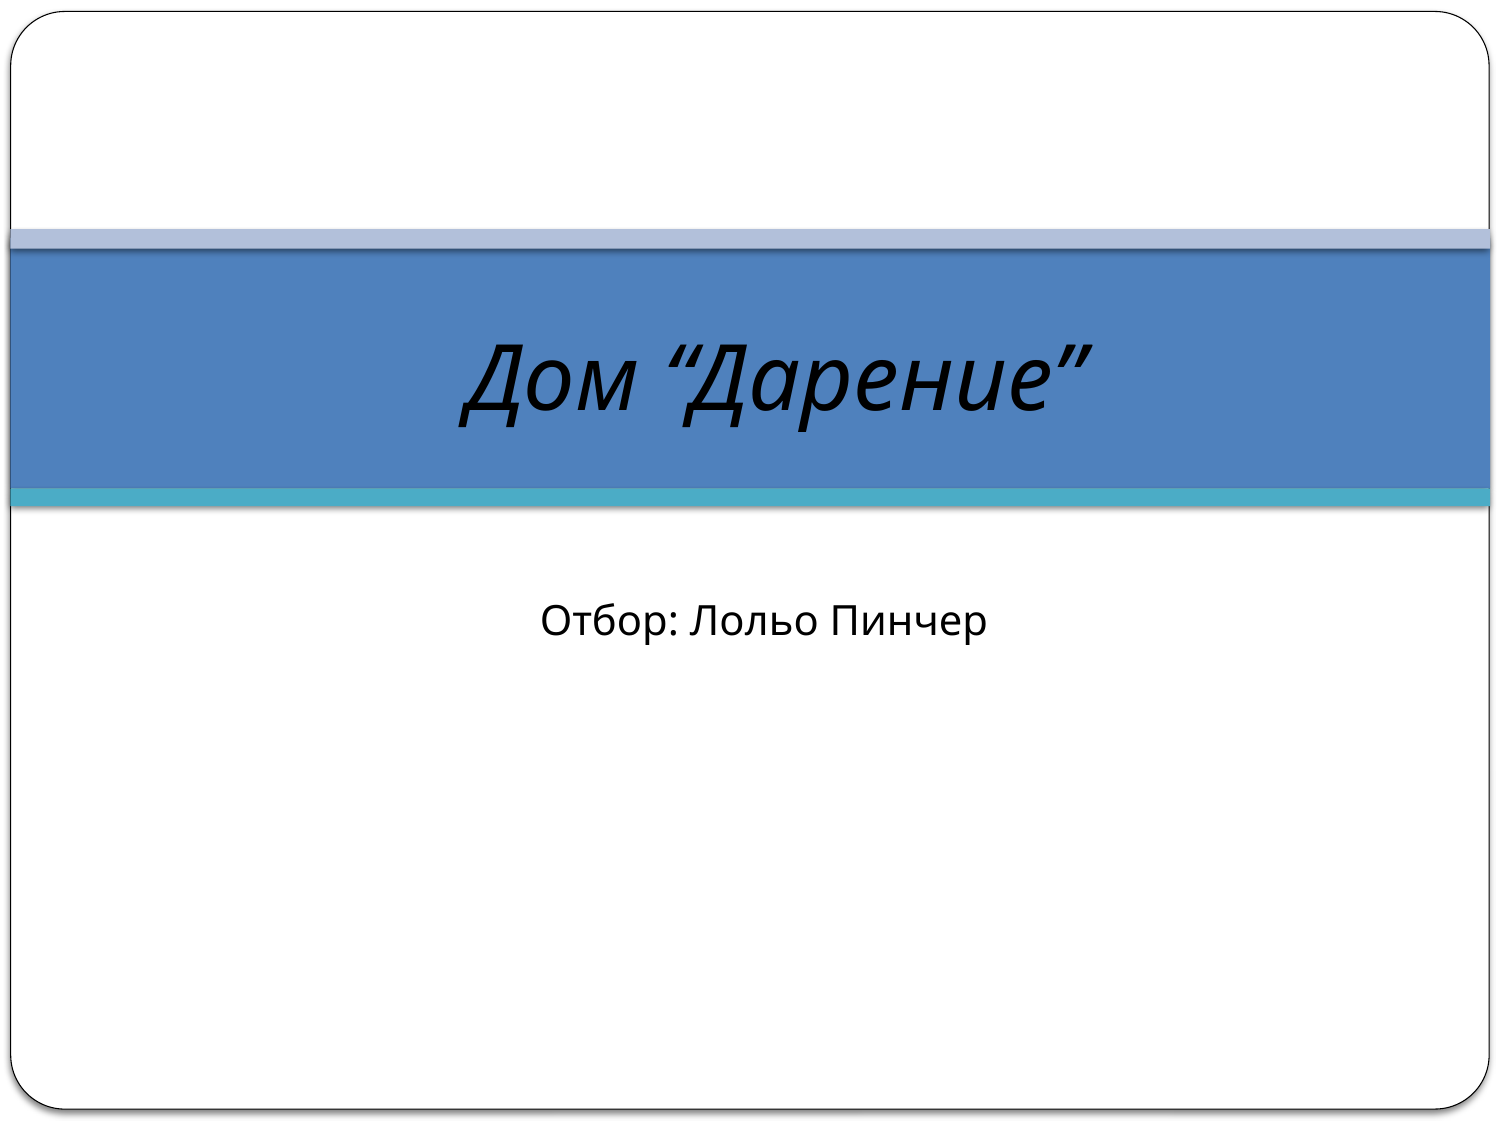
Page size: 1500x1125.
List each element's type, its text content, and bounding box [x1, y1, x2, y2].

text_box Отбор: Лольо Пинчер [257, 585, 1271, 811]
text_box Дом “Дарение” [269, 222, 1282, 534]
